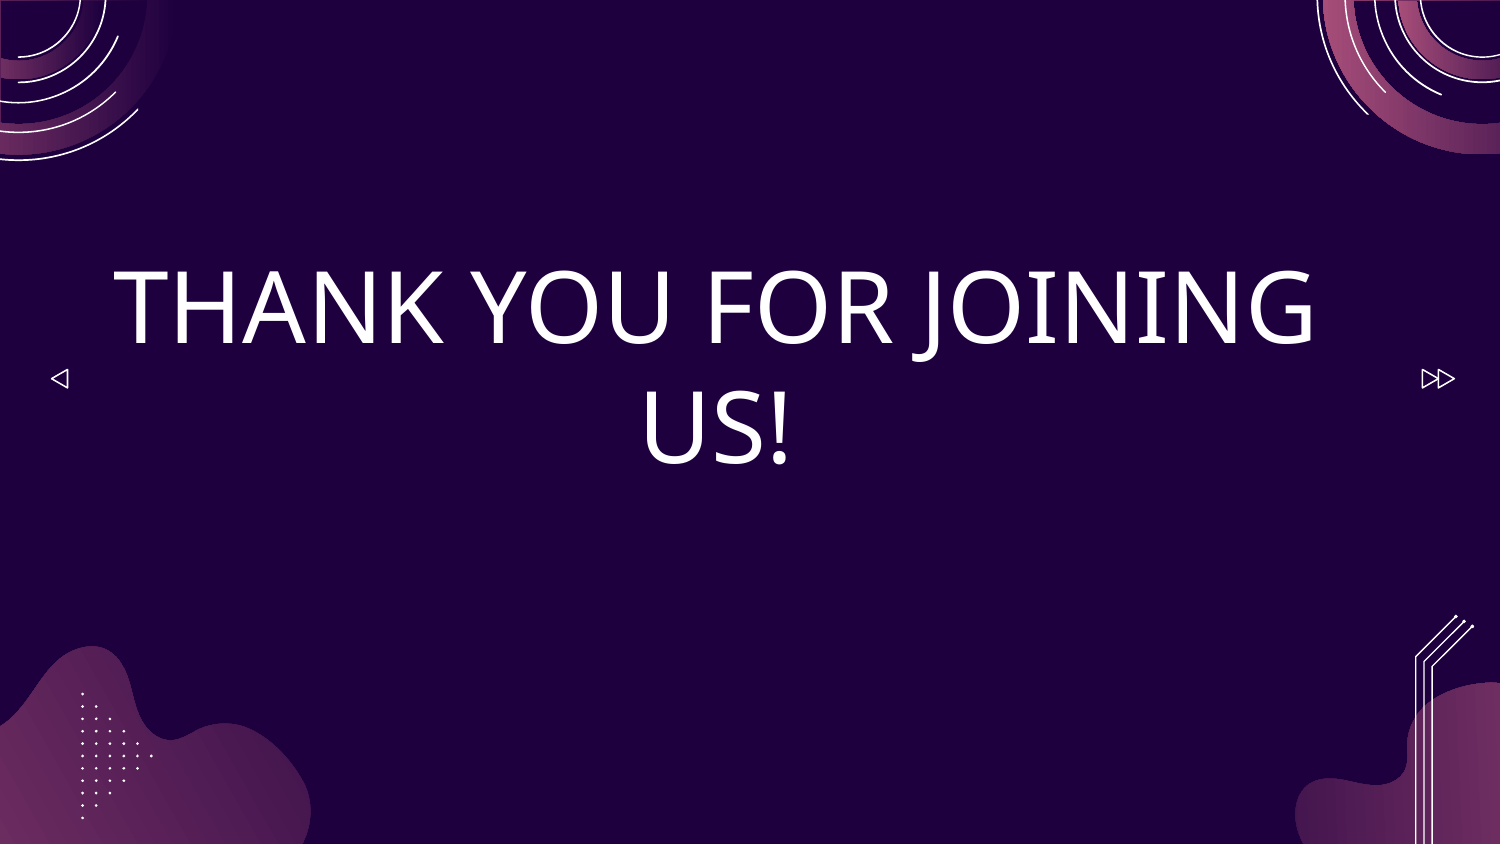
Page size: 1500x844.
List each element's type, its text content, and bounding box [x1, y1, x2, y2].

title THANK YOU FOR JOINING US! [83, 228, 1350, 323]
